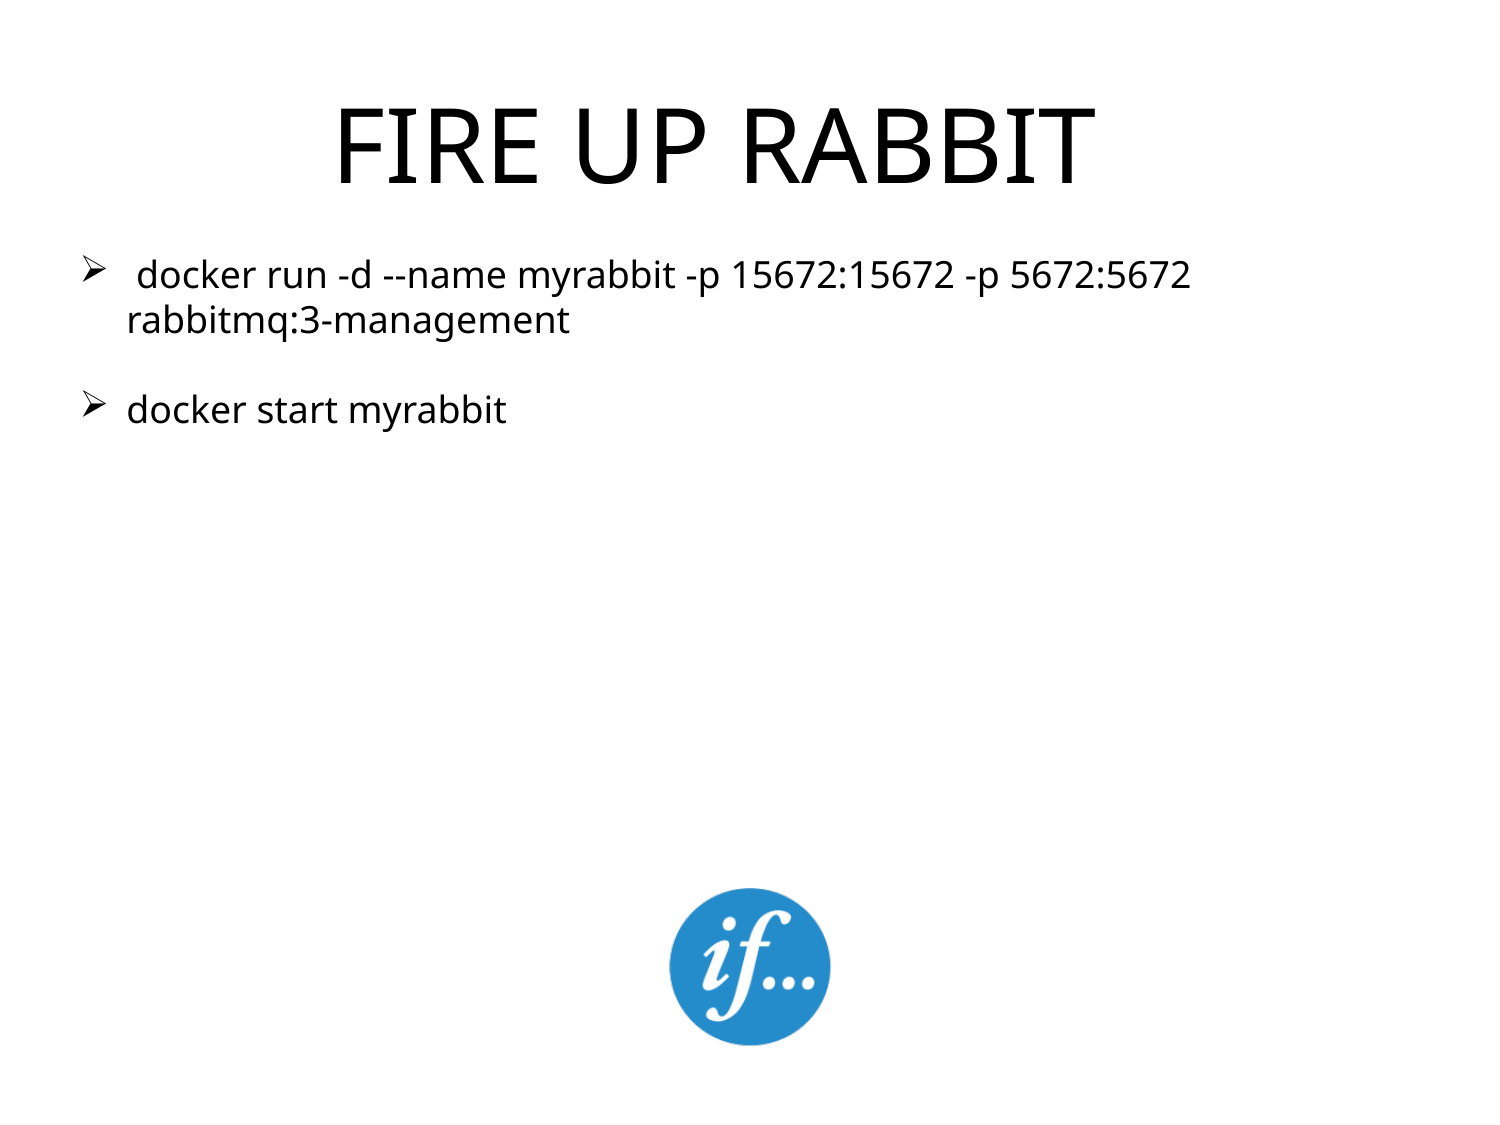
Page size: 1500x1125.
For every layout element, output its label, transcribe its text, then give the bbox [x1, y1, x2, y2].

list Fire up rabbit [29, 78, 1400, 213]
text_box docker run -d --name myrabbit -p 15672:15672 -p 5672:5672 rabbitmq:3-management docker start myrabbit [64, 243, 1317, 439]
